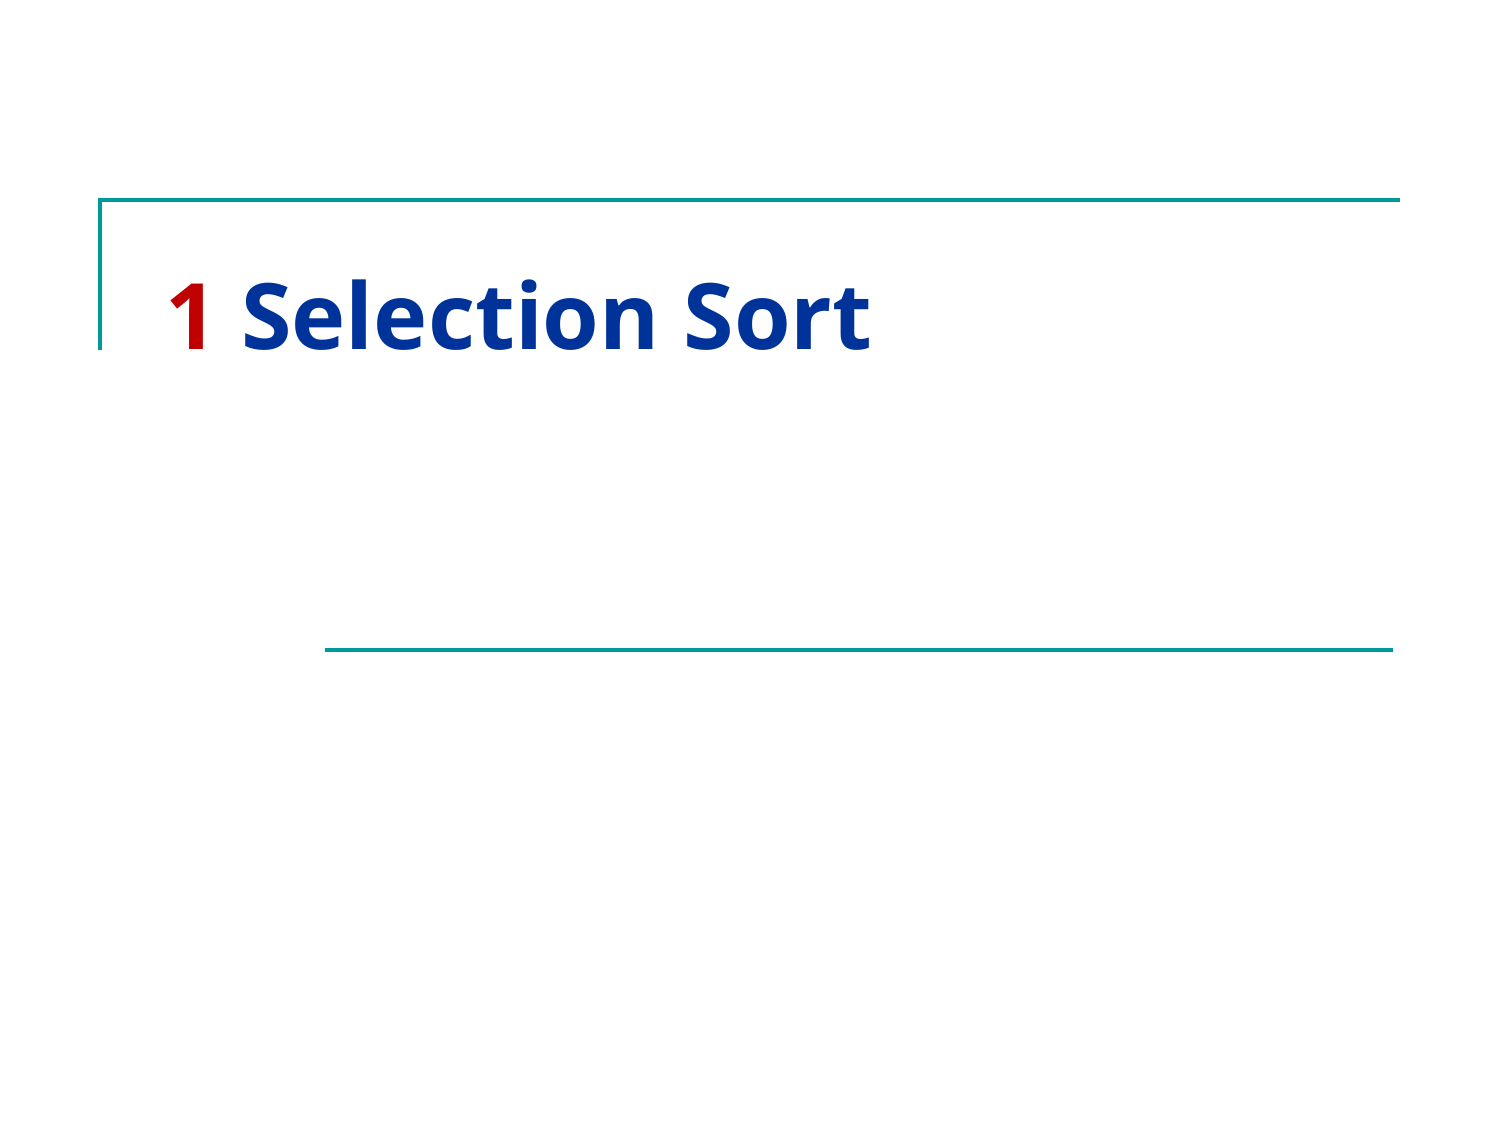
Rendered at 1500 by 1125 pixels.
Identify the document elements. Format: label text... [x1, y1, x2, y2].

title 1 Selection Sort [150, 249, 1438, 538]
